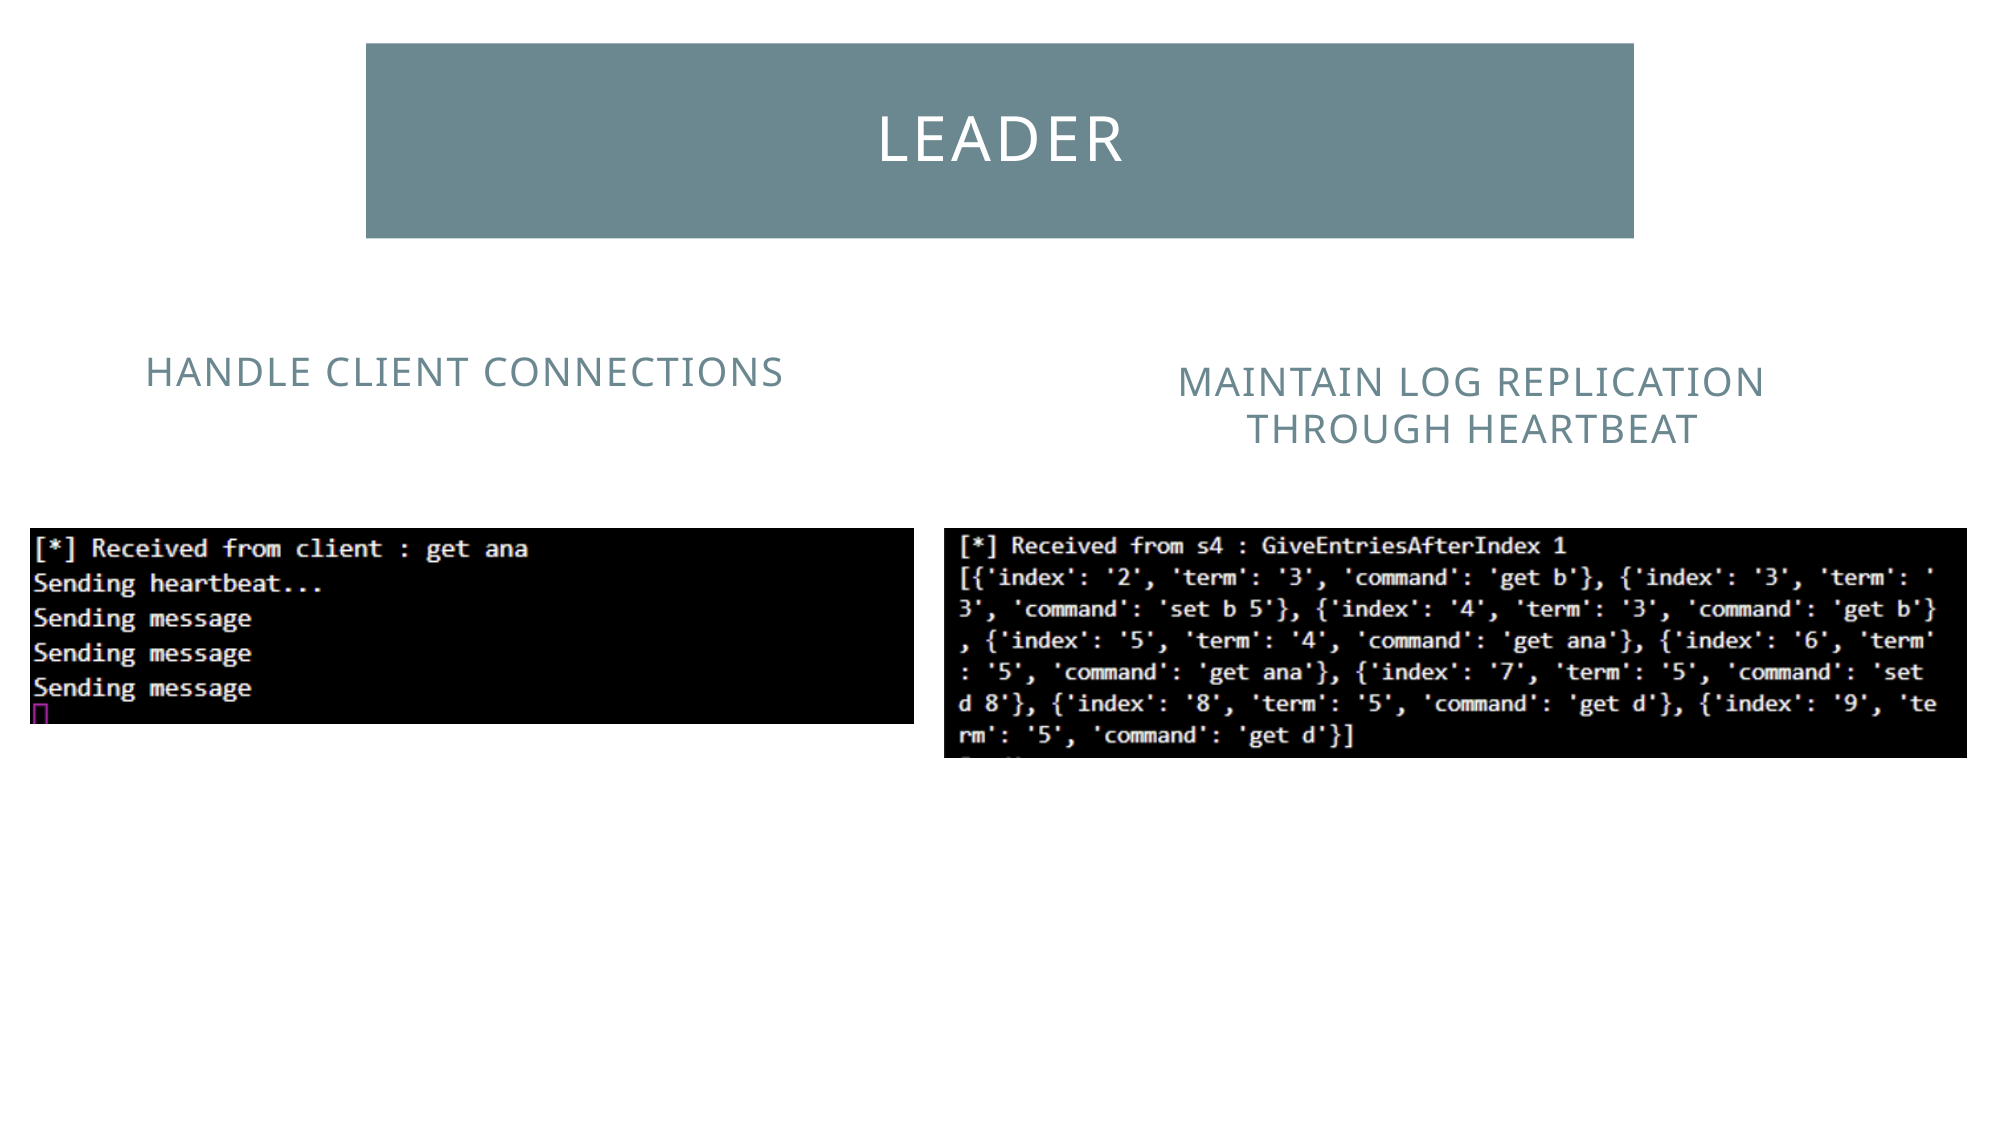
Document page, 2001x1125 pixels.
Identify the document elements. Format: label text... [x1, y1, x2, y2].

title LEADER [363, 41, 1637, 241]
list HANDLE CLIENT CONNECTIONS [114, 285, 816, 402]
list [30, 528, 914, 724]
list MAINTAIN LOG REPLICATION THROUGH HEARTBEAT [1122, 343, 1823, 460]
picture [944, 528, 1967, 758]
